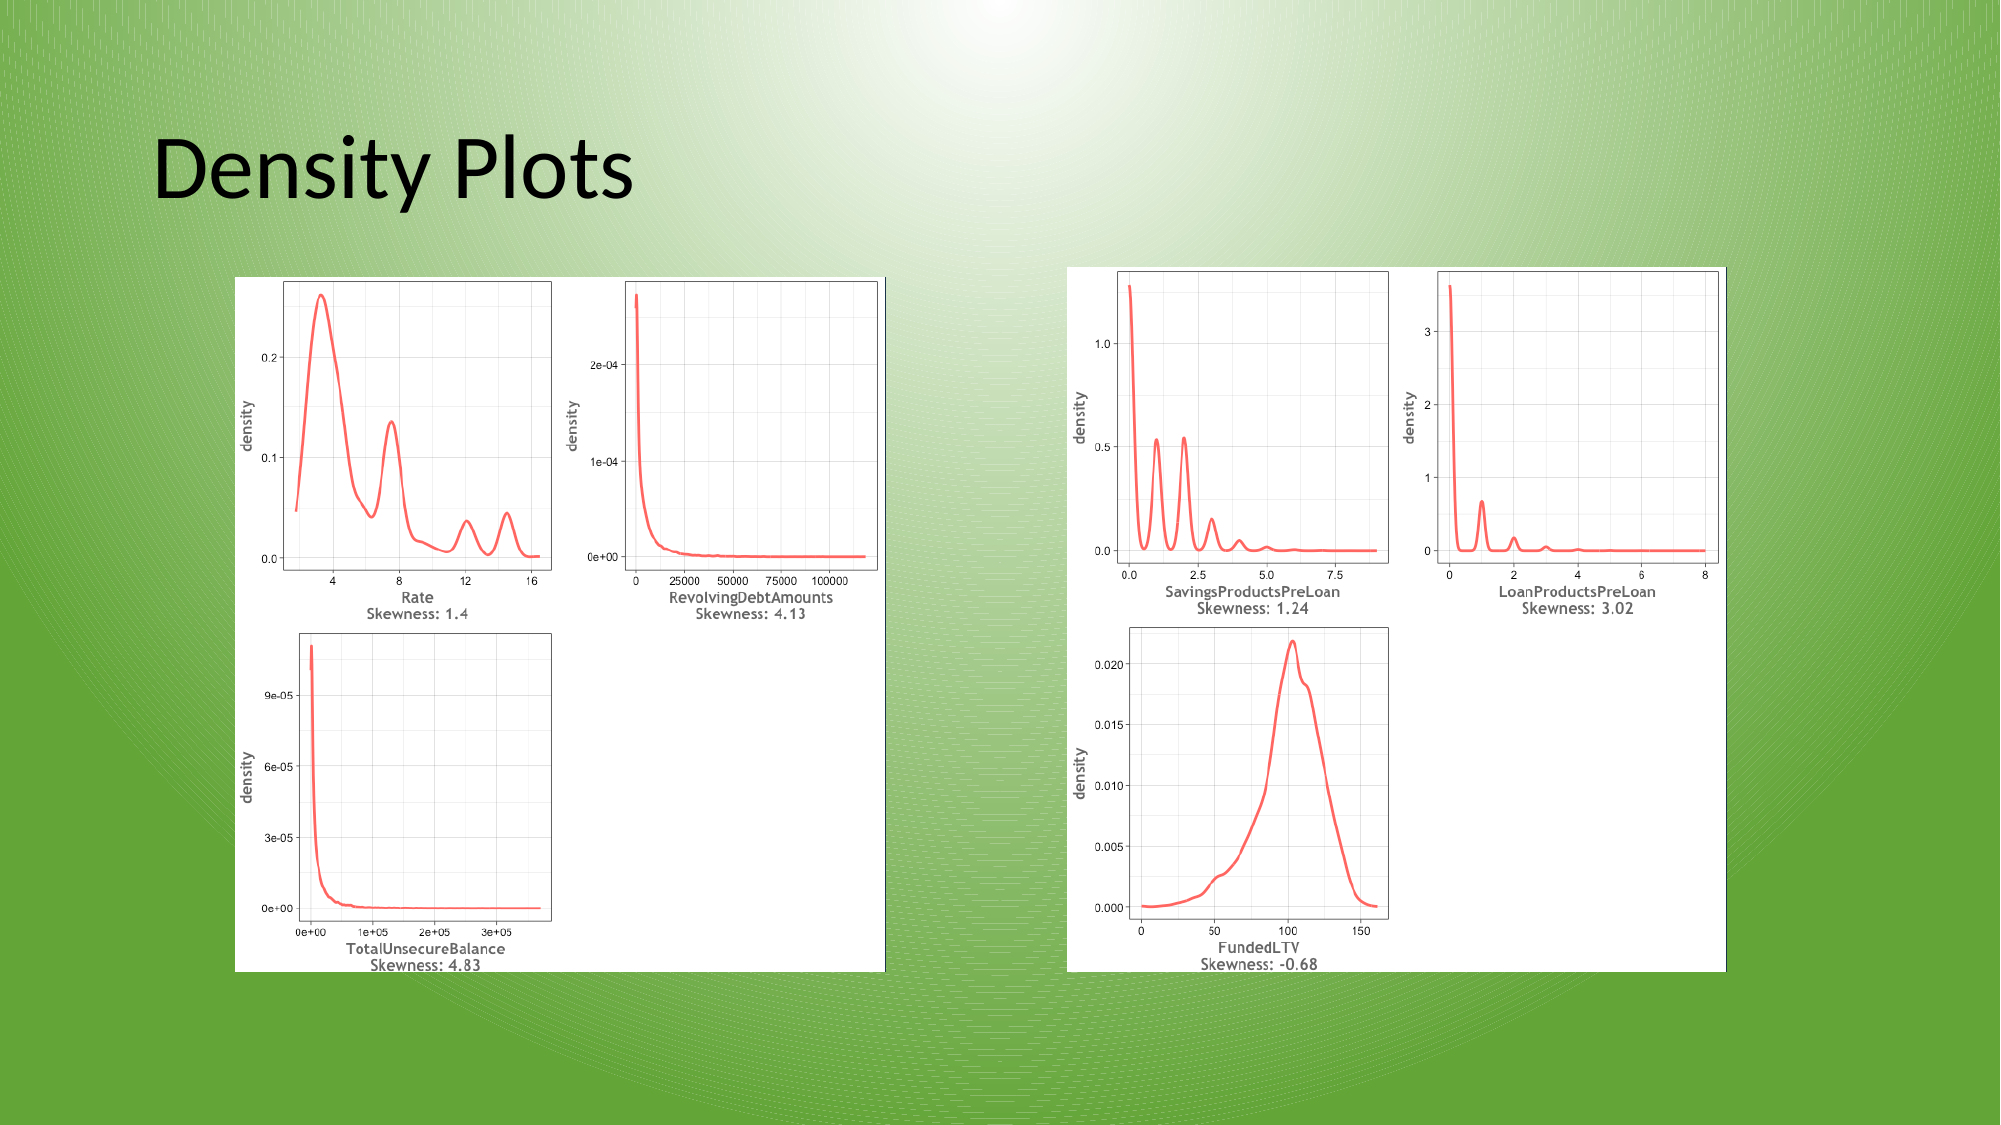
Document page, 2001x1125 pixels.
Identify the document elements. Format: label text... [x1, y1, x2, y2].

title Density Plots [137, 59, 1863, 278]
picture [235, 277, 886, 972]
picture [1066, 267, 1727, 972]
